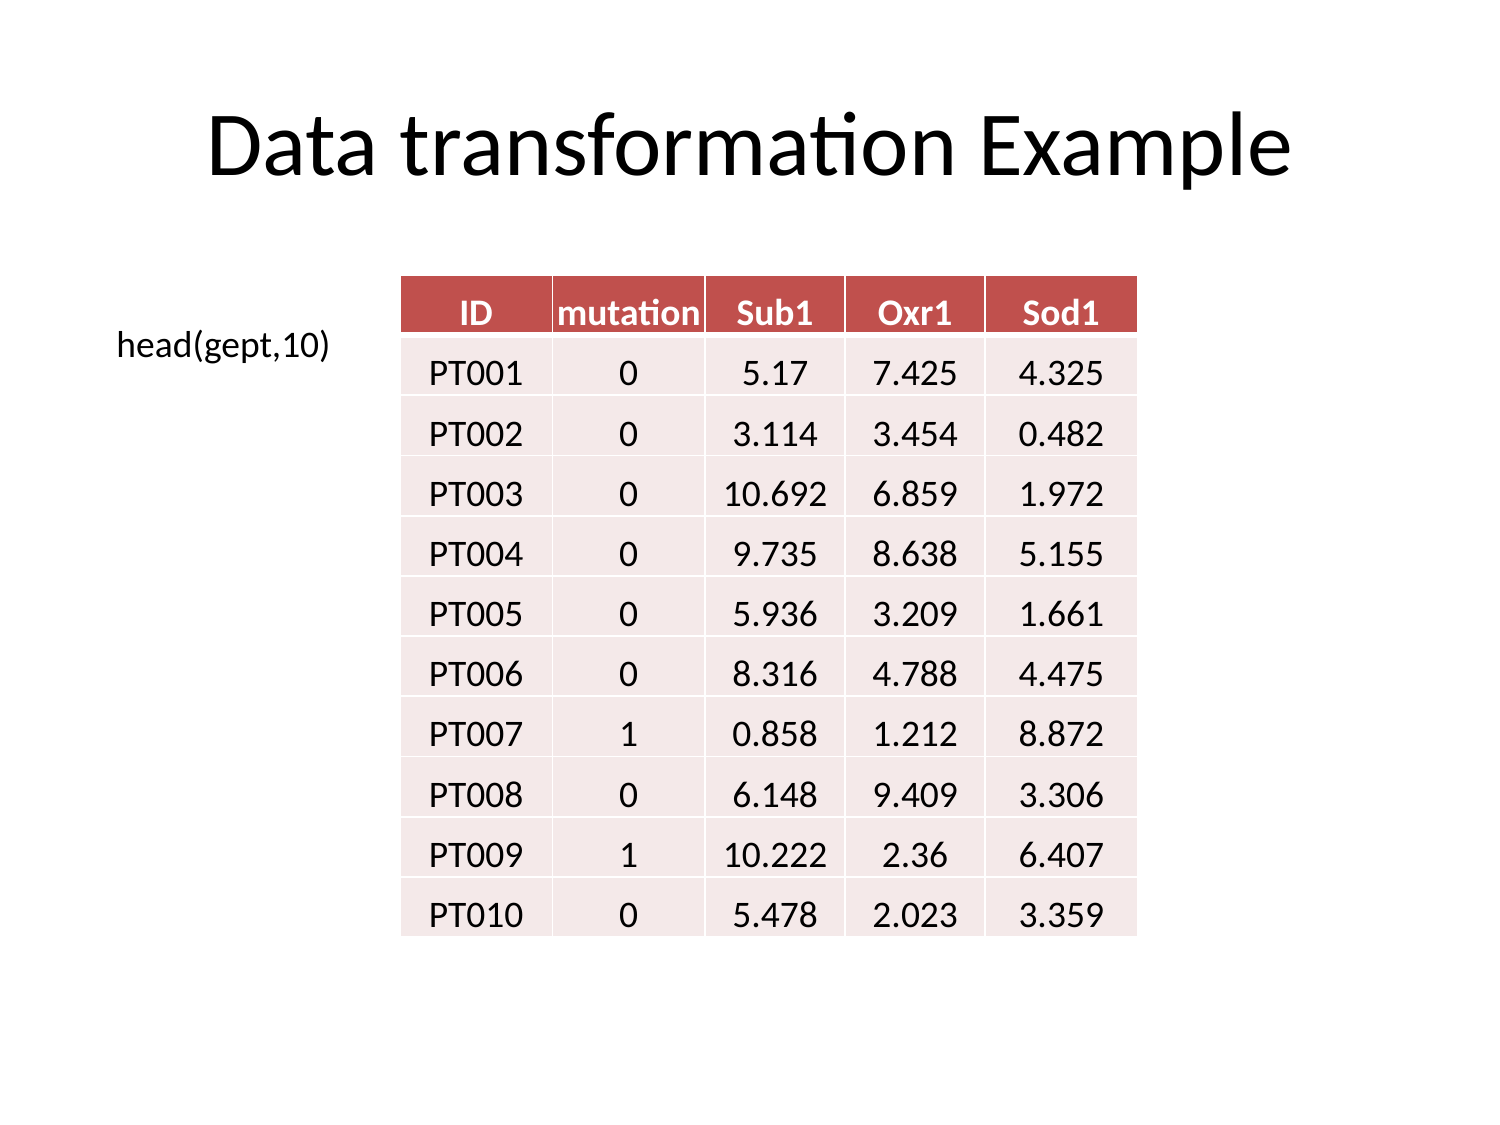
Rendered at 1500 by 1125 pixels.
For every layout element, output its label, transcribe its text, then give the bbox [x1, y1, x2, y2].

table_cell PT003 [401, 456, 552, 515]
table_cell 3.454 [846, 396, 984, 455]
table_cell PT004 [401, 517, 552, 575]
table_cell 5.17 [706, 338, 844, 394]
table_cell 1.212 [846, 697, 984, 756]
table_cell 2.36 [846, 818, 984, 876]
table_cell PT010 [401, 878, 552, 936]
table_cell 3.306 [986, 757, 1137, 816]
table_cell 5.155 [986, 517, 1137, 575]
table_cell PT002 [401, 396, 552, 455]
table_header ID [401, 276, 552, 332]
table_cell 6.407 [986, 818, 1137, 876]
table_cell 6.148 [706, 757, 844, 816]
table_cell 0 [553, 637, 704, 695]
table_cell 3.209 [846, 577, 984, 635]
table_header Sub1 [706, 276, 844, 332]
table_cell PT005 [401, 577, 552, 635]
text_box head(gept,10) [101, 312, 346, 373]
table_cell 8.638 [846, 517, 984, 575]
table_cell 3.359 [986, 878, 1137, 936]
table_cell 0 [553, 577, 704, 635]
table_cell 0 [553, 338, 704, 394]
table_cell 2.023 [846, 878, 984, 936]
table_cell 0 [553, 456, 704, 515]
table_cell 1.661 [986, 577, 1137, 635]
table_cell 1.972 [986, 456, 1137, 515]
table_header Oxr1 [846, 276, 984, 332]
table_cell 10.222 [706, 818, 844, 876]
table_cell 5.936 [706, 577, 844, 635]
table_cell 0.858 [706, 697, 844, 756]
table_cell PT006 [401, 637, 552, 695]
table_cell 9.409 [846, 757, 984, 816]
table_cell 0 [553, 396, 704, 455]
table_cell 8.872 [986, 697, 1137, 756]
title Data transformation Example [75, 45, 1425, 233]
table_header mutation [553, 276, 704, 332]
table_cell 0.482 [986, 396, 1137, 455]
table_cell 6.859 [846, 456, 984, 515]
table_cell 4.475 [986, 637, 1137, 695]
table_cell 9.735 [706, 517, 844, 575]
table_cell 1 [553, 697, 704, 756]
table_cell PT001 [401, 338, 552, 394]
table_header Sod1 [986, 276, 1137, 332]
table_cell 10.692 [706, 456, 844, 515]
table_cell PT009 [401, 818, 552, 876]
table_cell 0 [553, 878, 704, 936]
table_cell 1 [553, 818, 704, 876]
table_cell 8.316 [706, 637, 844, 695]
table_cell 0 [553, 517, 704, 575]
table_cell 0 [553, 757, 704, 816]
table_cell 4.788 [846, 637, 984, 695]
table_cell 4.325 [986, 338, 1137, 394]
table_cell 7.425 [846, 338, 984, 394]
table_cell 5.478 [706, 878, 844, 936]
table_cell PT008 [401, 757, 552, 816]
table_cell 3.114 [706, 396, 844, 455]
table_cell PT007 [401, 697, 552, 756]
